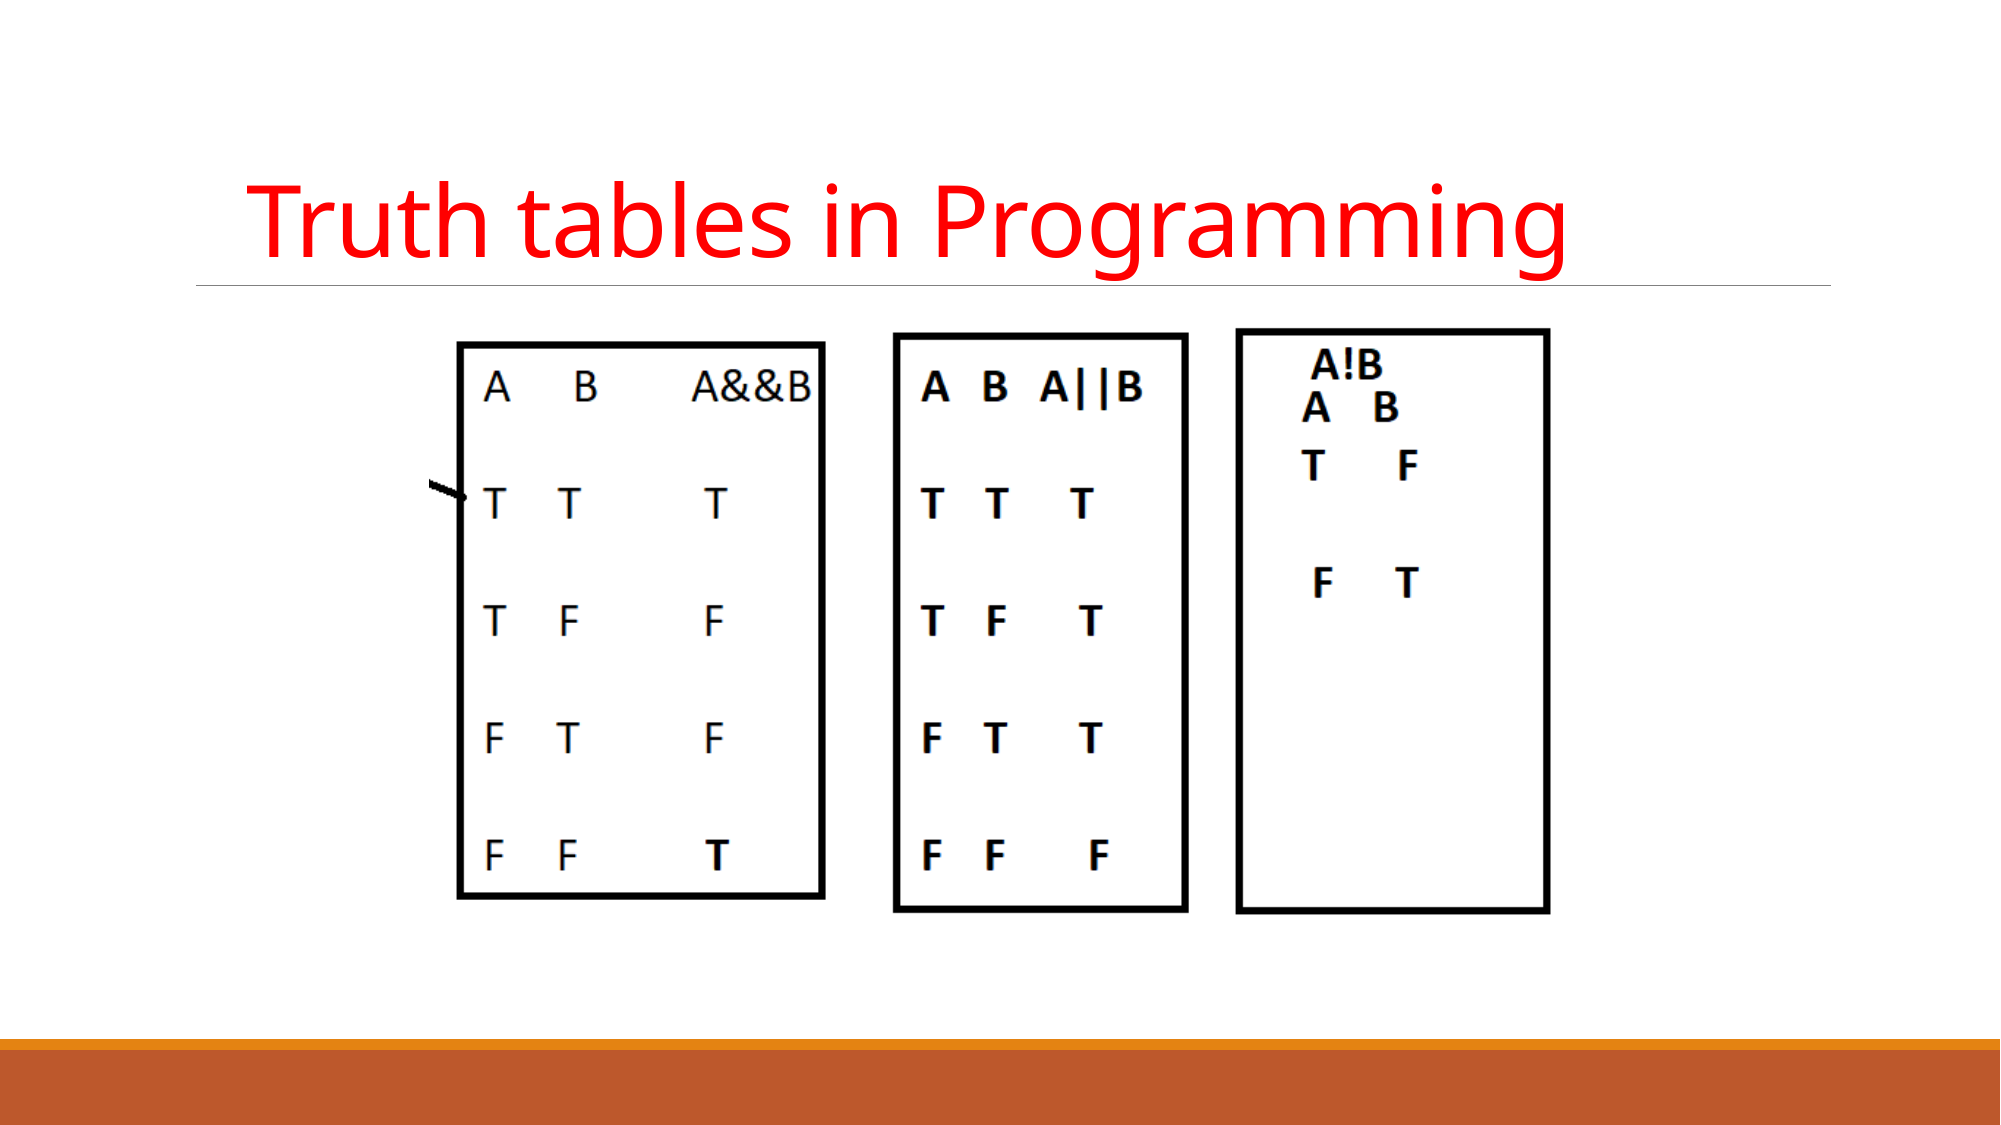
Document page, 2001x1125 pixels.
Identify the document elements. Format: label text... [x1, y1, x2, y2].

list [429, 302, 1581, 964]
title Truth tables in Programming [180, 47, 1830, 285]
